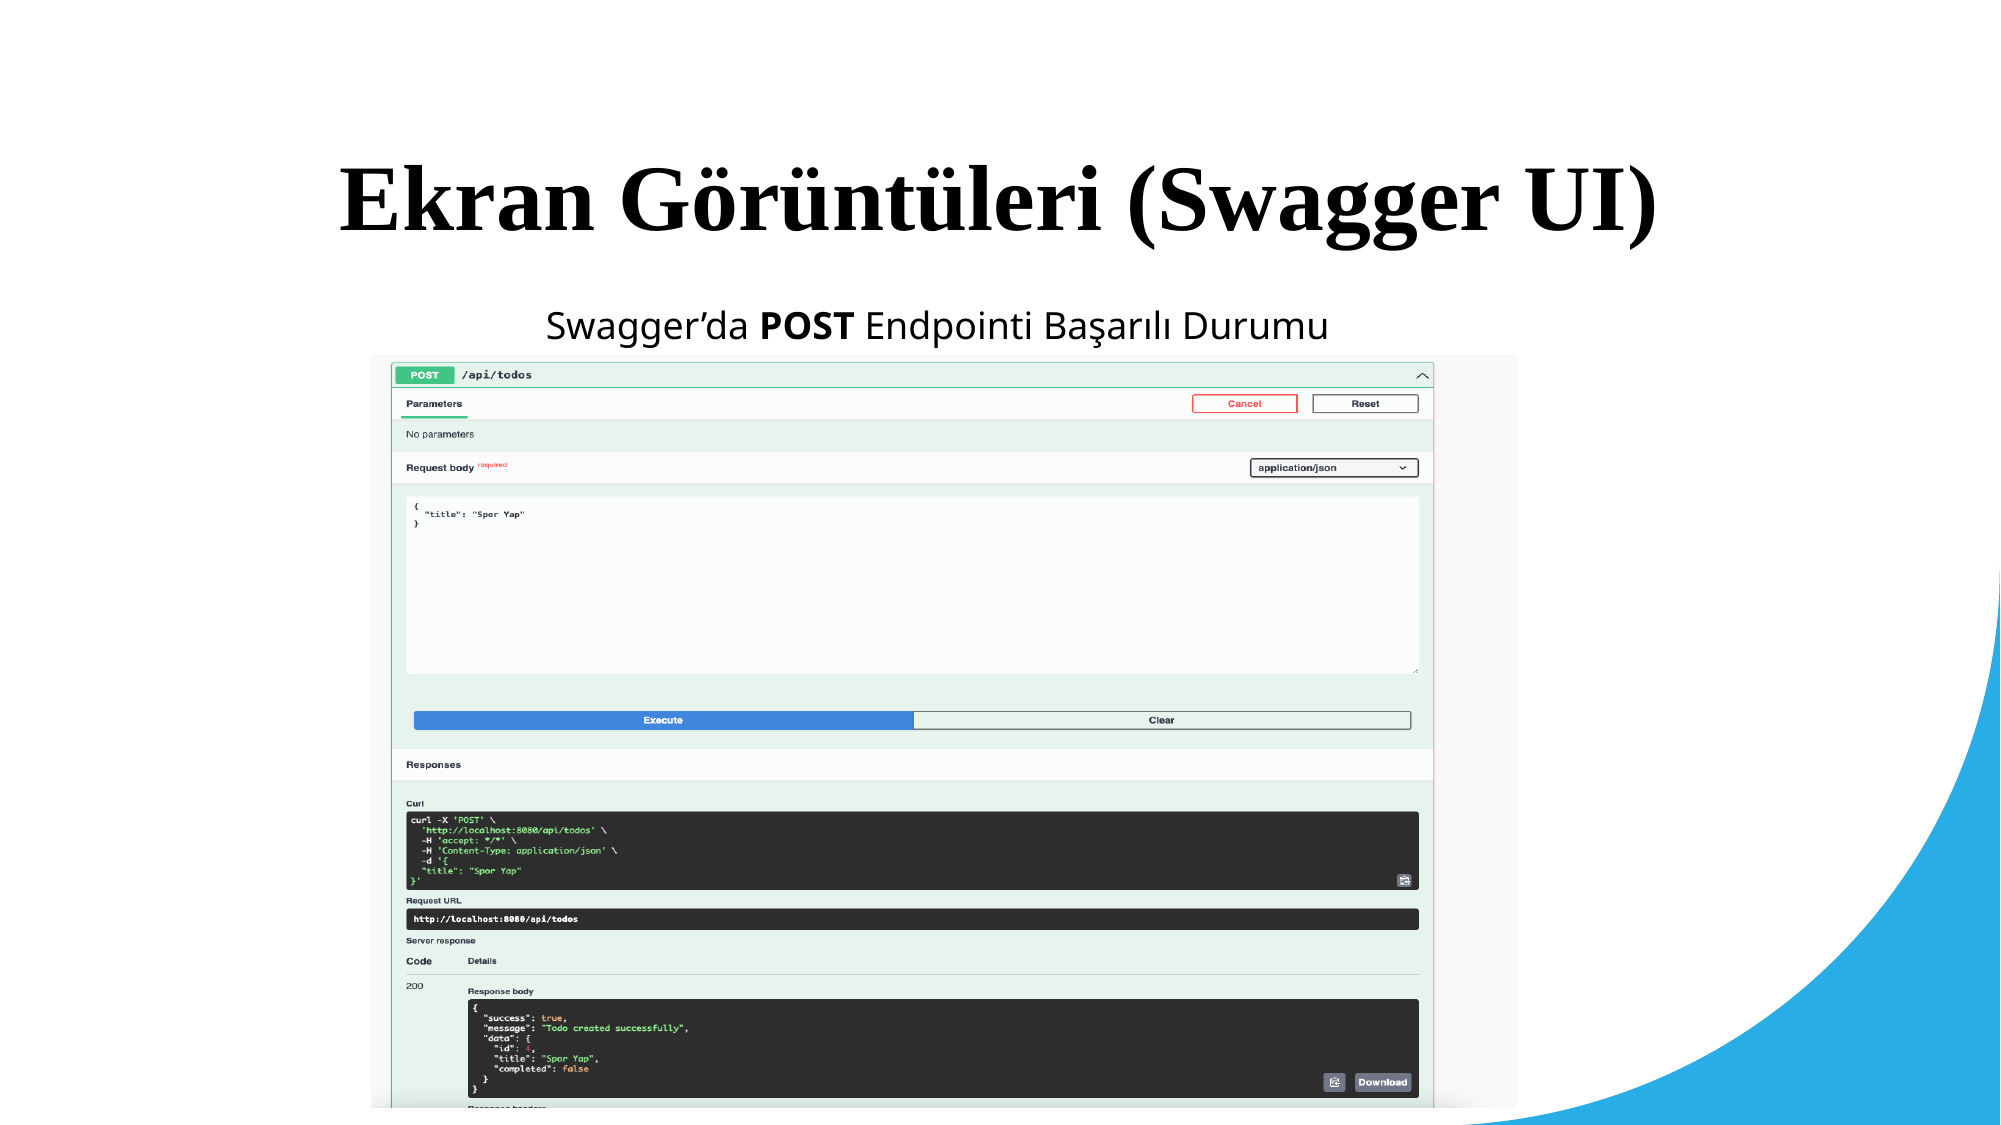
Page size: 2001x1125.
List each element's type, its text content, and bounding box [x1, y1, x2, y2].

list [371, 354, 1517, 1108]
text_box Swagger’da POST Endpointi Başarılı Durumu Durumu [531, 294, 1383, 354]
title Ekran Görüntüleri (Swagger UI) [76, 101, 1924, 257]
